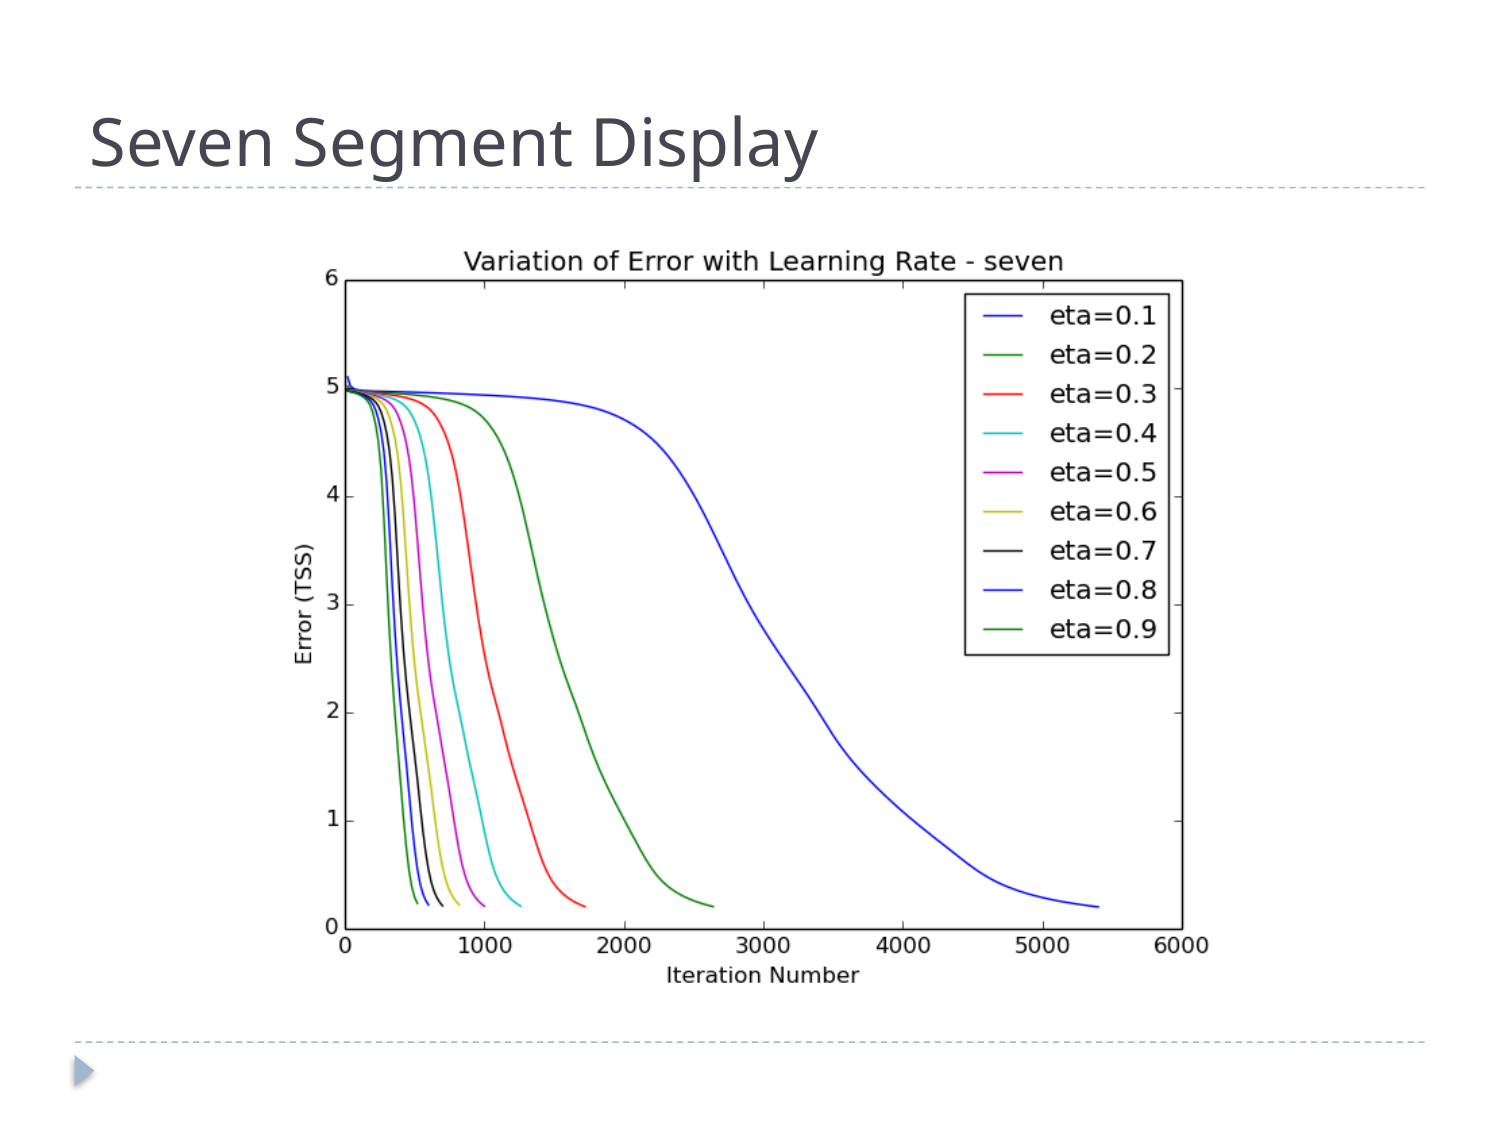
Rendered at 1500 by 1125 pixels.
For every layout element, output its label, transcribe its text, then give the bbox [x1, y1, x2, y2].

title Seven Segment Display [75, 24, 1425, 188]
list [209, 199, 1291, 1011]
